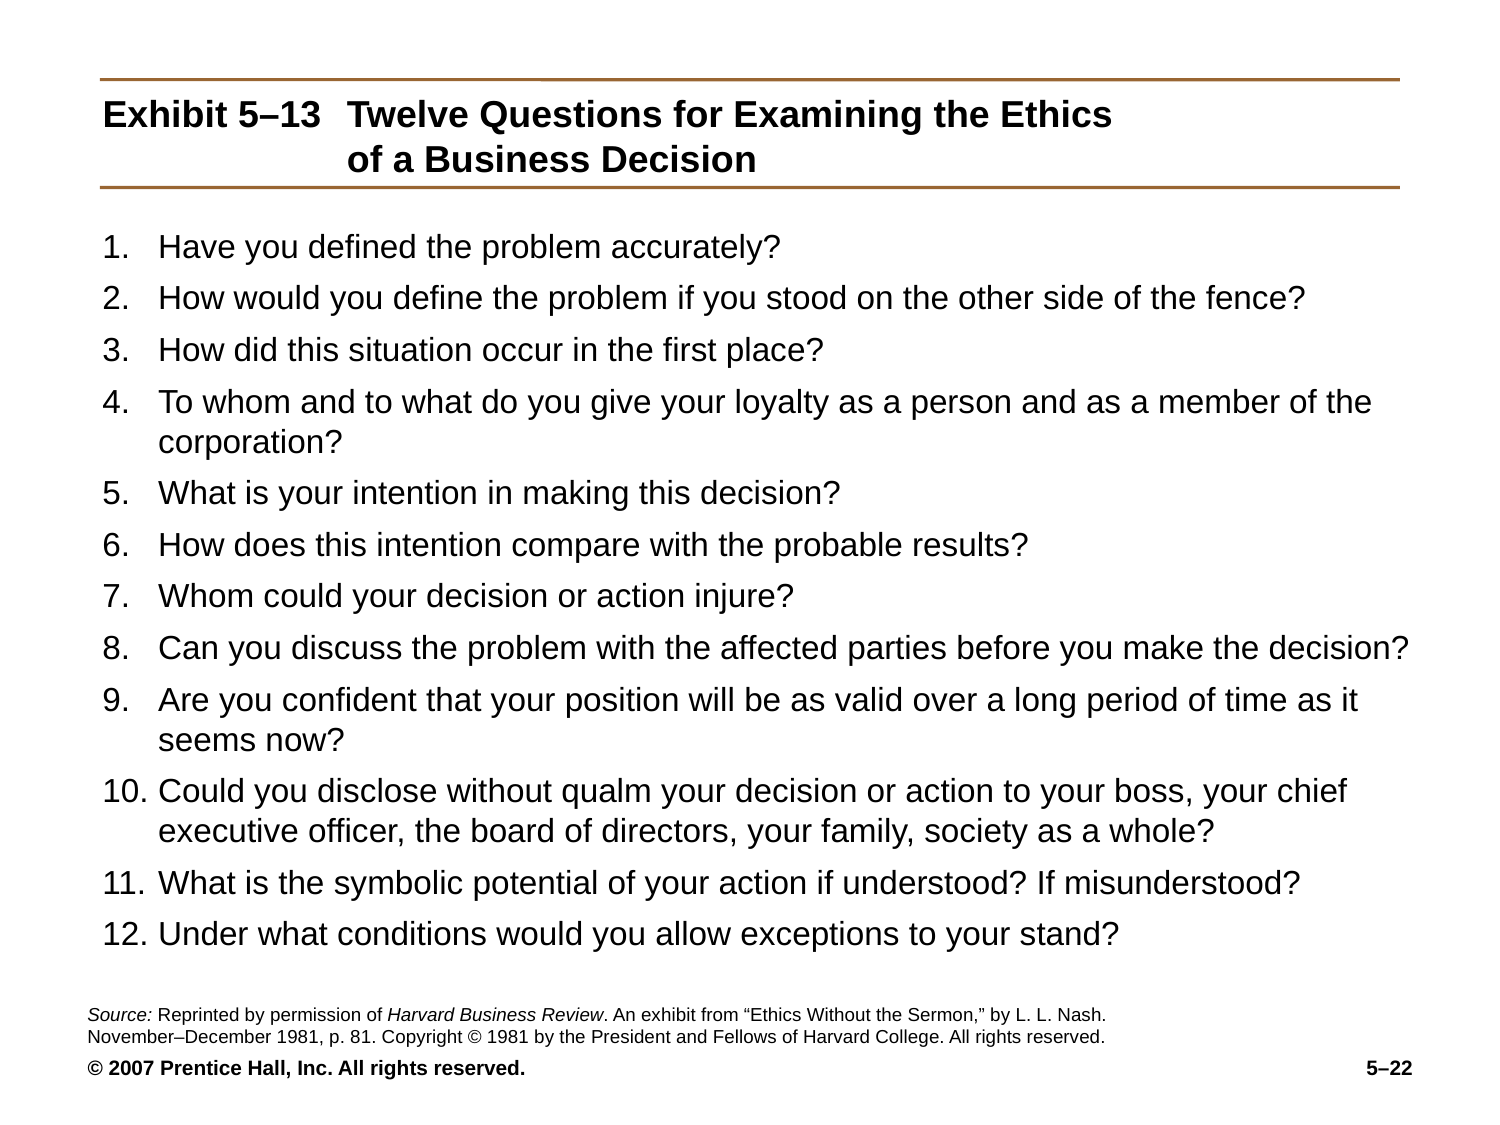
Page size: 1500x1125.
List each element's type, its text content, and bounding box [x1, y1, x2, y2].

footer © 2007 Prentice Hall, Inc. All rights reserved. [87, 1055, 751, 1088]
title Exhibit 5–13 Twelve Questions for Examining the Ethics of a Business Decision [87, 81, 1151, 188]
text_box Have you defined the problem accurately? How would you define the problem if you stood on the other side of the fence? How did this situation occur in the first place? To whom and to what do you give your loyalty as a person and as a member of the corporation? What is your intention in making this decision? How does this intention compare with the probable results? Whom could your decision or action injure? Can you discuss the problem with the affected parties before you make the decision? Are you confident that your position will be as valid over a long period of time as it seems now? Could you disclose without qualm your decision or action to your boss, your chief executive officer, the board of directors, your family, society as a whole? What is the symbolic potential of your action if understood? If misunderstood? Under what conditions would you allow exceptions to your stand? [87, 217, 1463, 960]
slide_number 5–22 [1049, 1012, 1413, 1088]
text_box Source: Reprinted by permission of Harvard Business Review. An exhibit from “Ethics Without the Sermon,” by L. L. Nash. November–December 1981, p. 81. Copyright © 1981 by the President and Fellows of Harvard College. All rights reserved. [72, 995, 1196, 1055]
